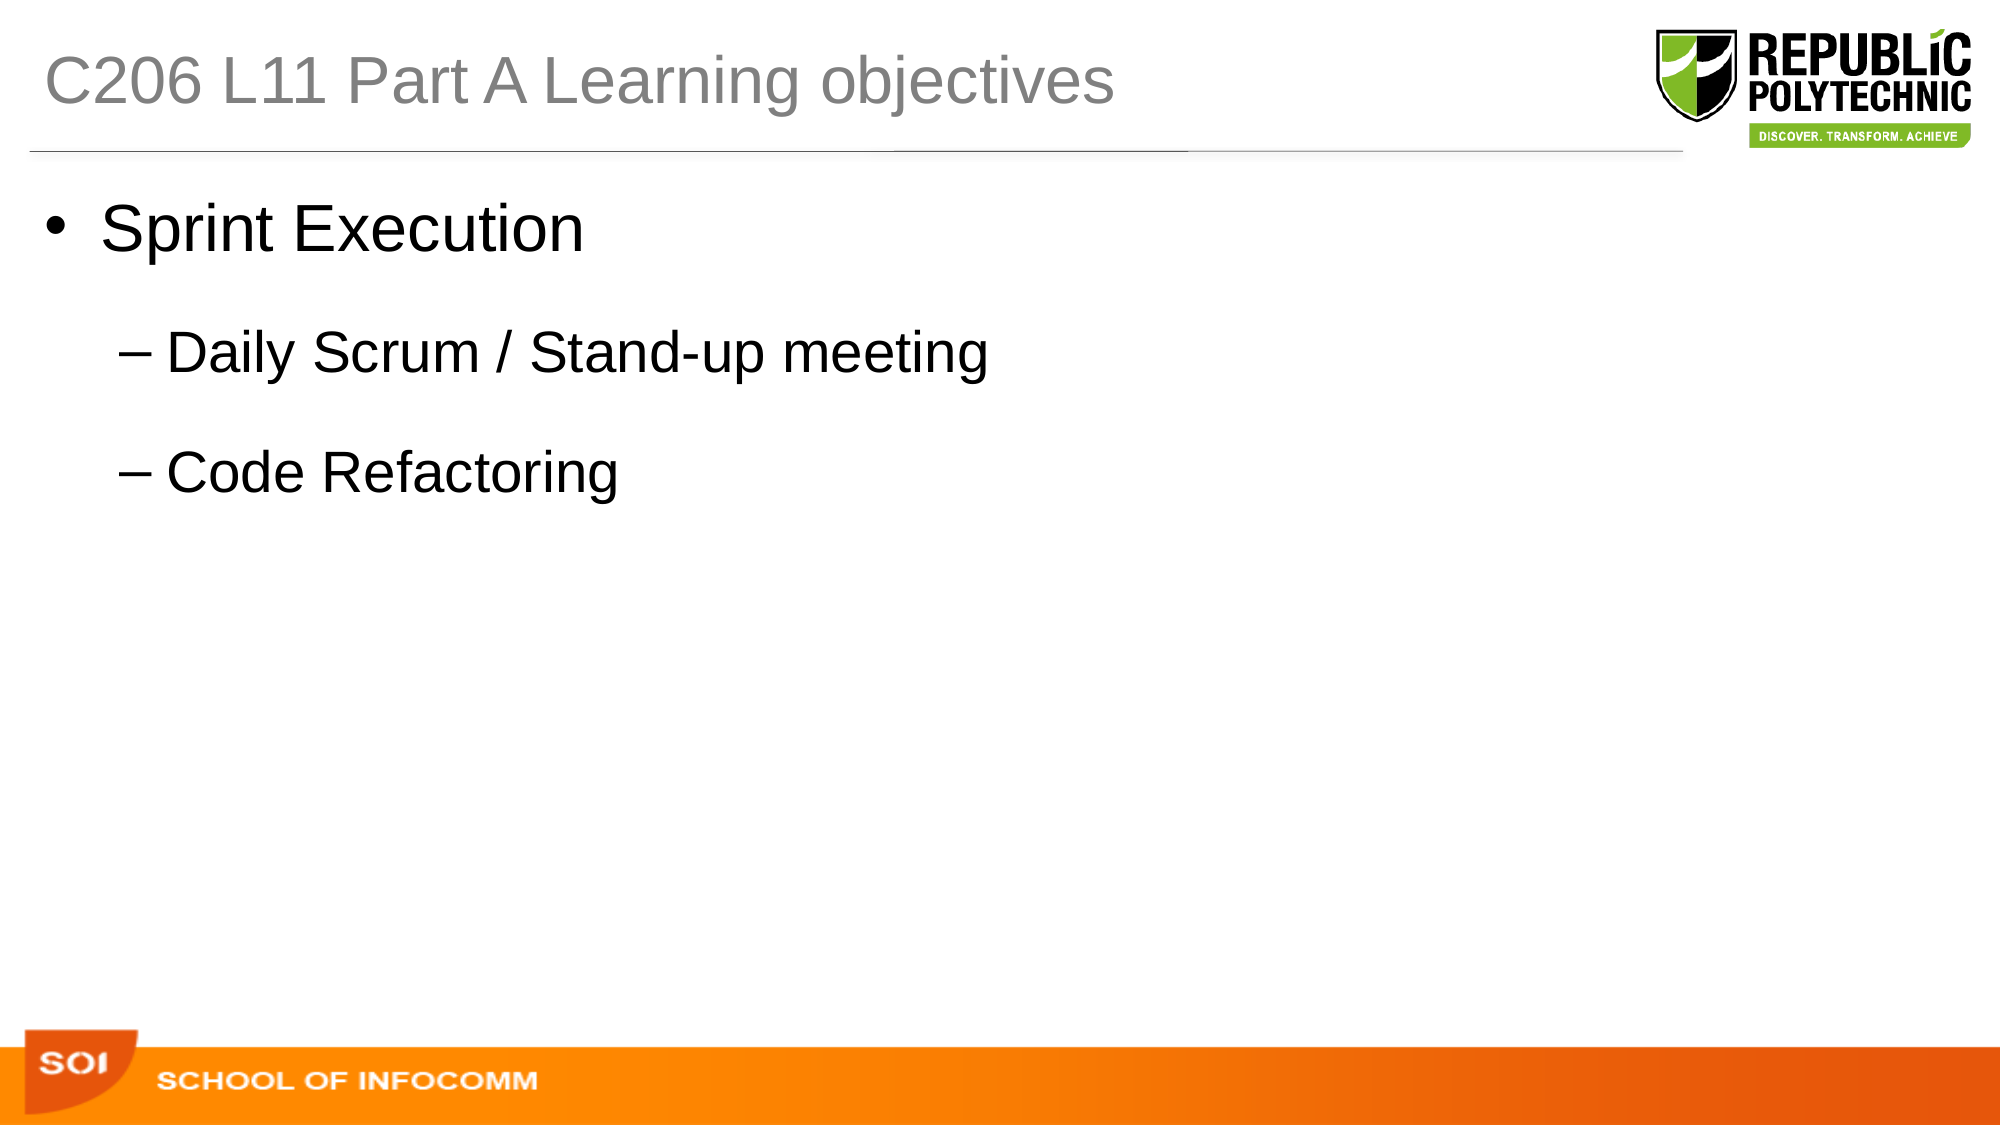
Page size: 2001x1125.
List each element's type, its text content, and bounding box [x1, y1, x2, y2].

picture [0, 0, 2000, 1125]
list Sprint Execution Daily Scrum / Stand-up meeting Code Refactoring [29, 177, 1971, 1004]
title C206 L11 Part A Learning objectives [29, 29, 1624, 148]
